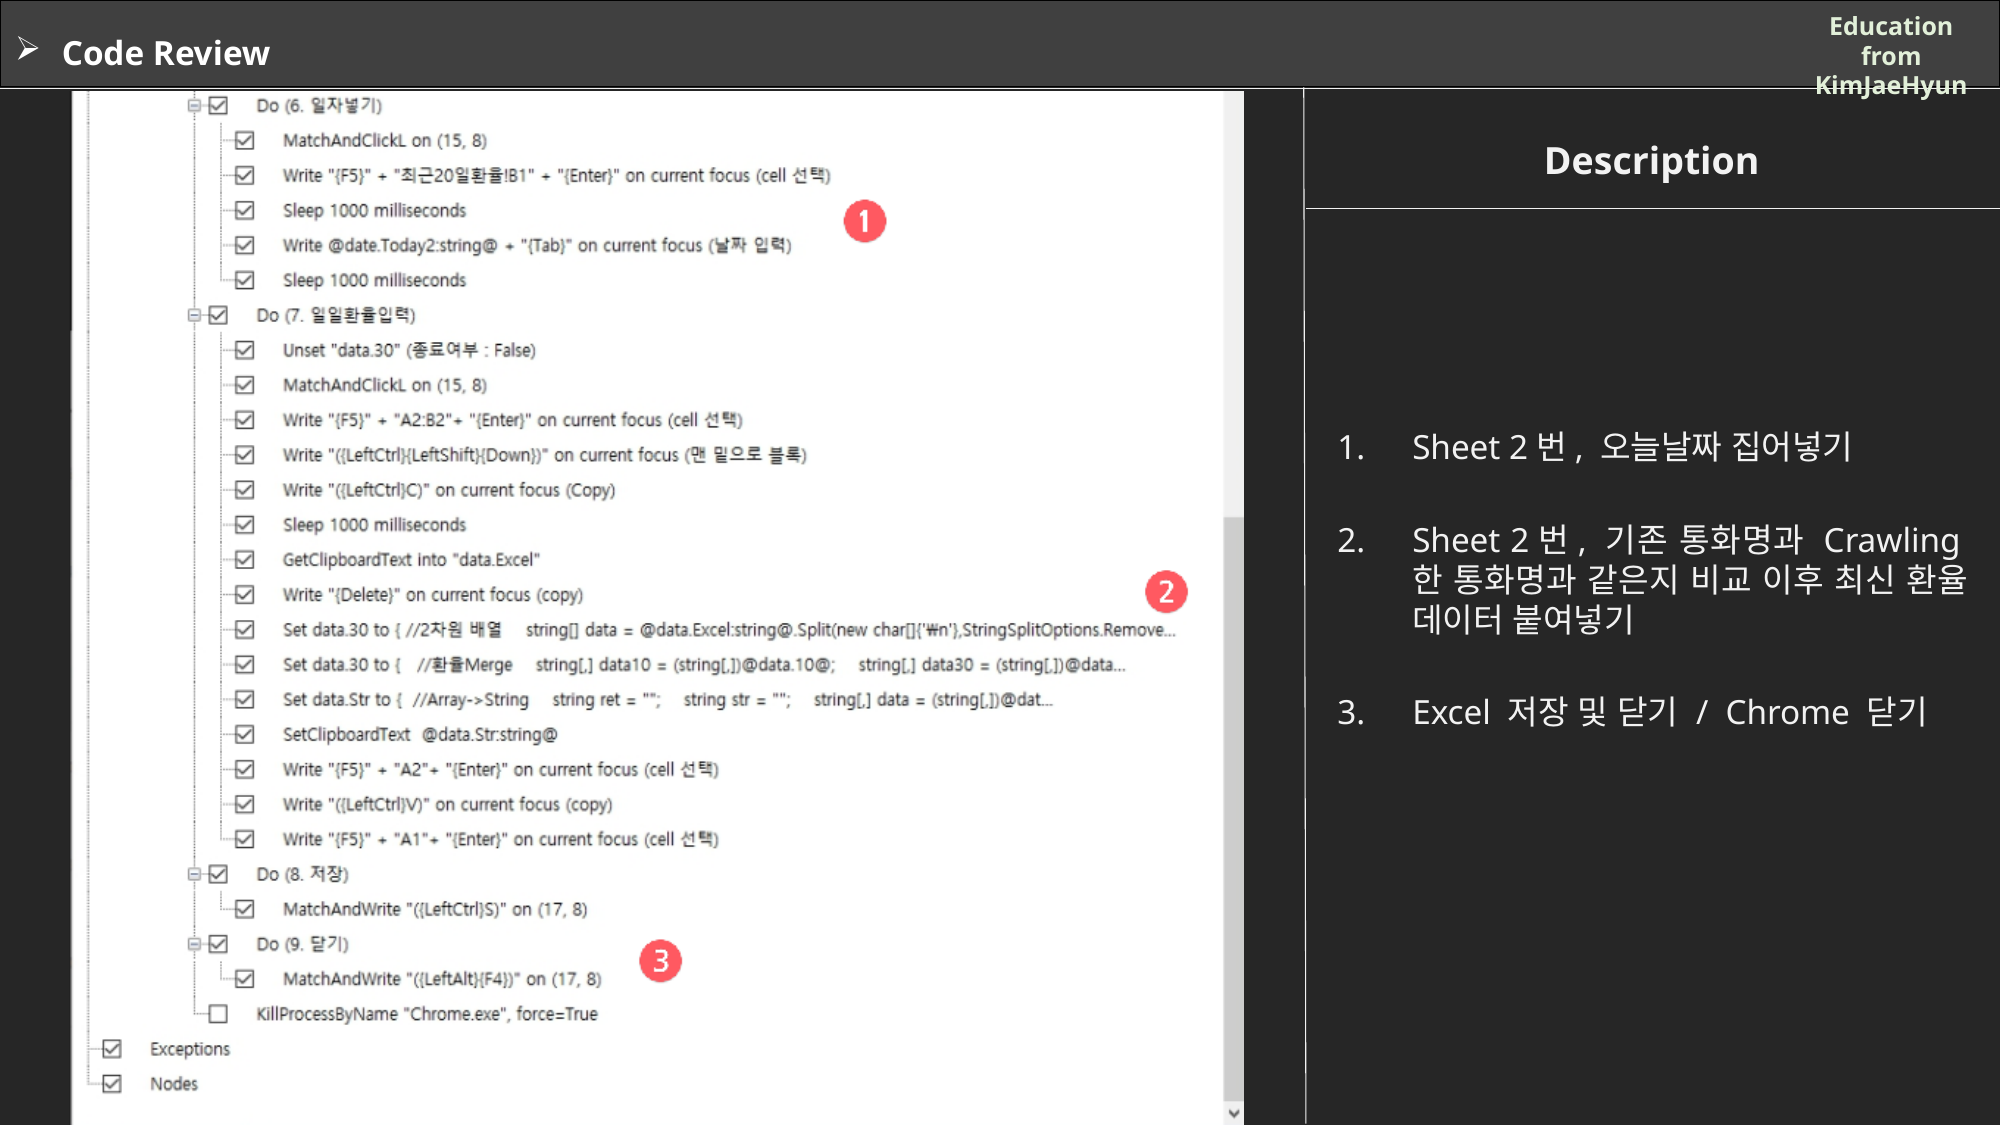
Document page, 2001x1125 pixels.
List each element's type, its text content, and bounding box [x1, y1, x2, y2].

picture [69, 91, 1244, 1125]
text_box Education from KimJaeHyun [1782, 89, 2000, 108]
text_box Description [1511, 129, 1793, 189]
table_header Code Review [1, 1, 1999, 86]
text_box Education from KimJaeHyun [1782, 2, 2000, 88]
text_box Sheet 2번, 오늘날짜 집어넣기 Sheet 2번, 기존 통화명과 Crawling한 통화명과 같은지 비교 이후 최신 환율 데이터 붙여넣기 Excel 저장 및 닫기 / Chrome 닫기 [1322, 419, 1984, 785]
